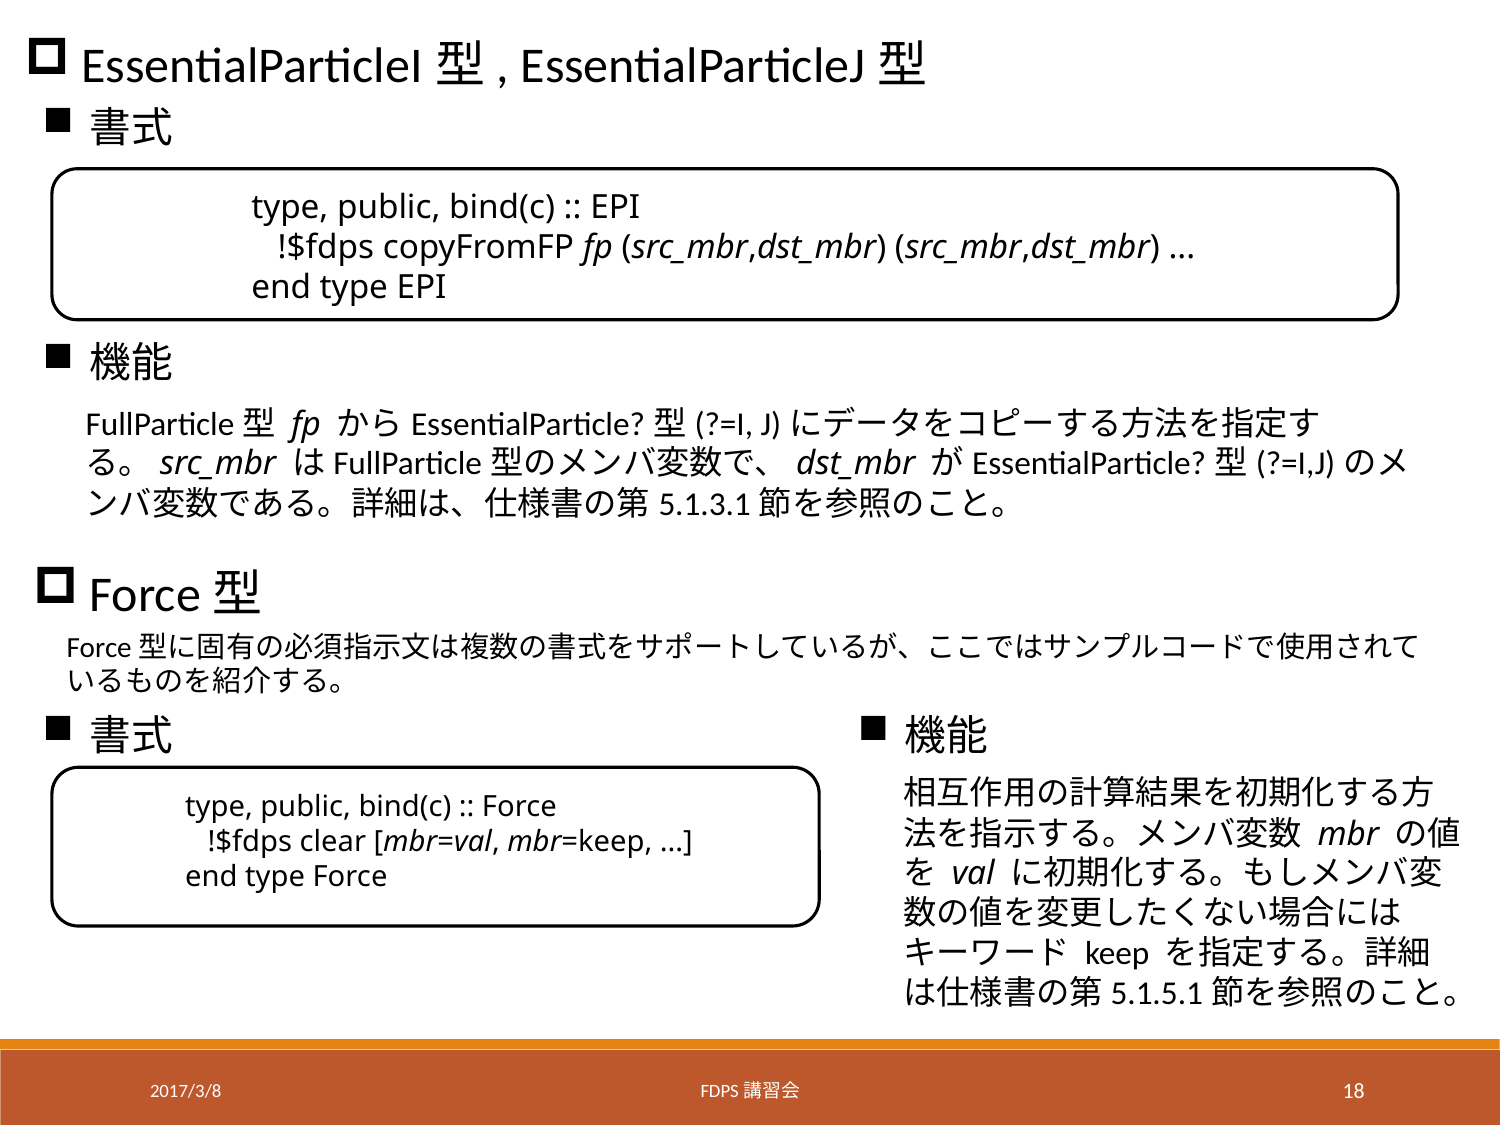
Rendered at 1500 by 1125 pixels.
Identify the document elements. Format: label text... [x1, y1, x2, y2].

text_box 書式 [27, 93, 188, 159]
footer FDPS講習会 [453, 1059, 1047, 1120]
text_box 相互作用の計算結果を初期化する方法を指示する。メンバ変数 mbr の値を val に初期化する。もしメンバ変数の値を変更したくない場合にはキーワード keep を指定する。詳細は仕様書の第5.1.5.1節を参照のこと。 [888, 764, 1477, 1019]
text_box Force型に固有の必須指示文は複数の書式をサポートしているが、ここではサンプルコードで使用されているものを紹介する。 [51, 620, 1458, 706]
text_box type, public, bind(c) :: Force !$fdps clear [mbr=val, mbr=keep, ...] end type Force [170, 779, 708, 900]
slide_number 18 [1218, 1059, 1380, 1120]
text_box Force型 [18, 554, 278, 629]
text_box type, public, bind(c) :: EPI !$fdps copyFromFP fp (src_mbr,dst_mbr) (src_mbr,dst_mbr) ... end type EPI [236, 177, 1211, 313]
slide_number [135, 1059, 440, 1120]
text_box [50, 765, 821, 928]
text_box 書式 [27, 701, 188, 767]
text_box 機能 [843, 701, 1004, 767]
text_box 機能 [27, 328, 188, 394]
text_box EssentialParticleI型, EssentialParticleJ型 [10, 25, 943, 101]
text_box FullParticle型 fp からEssentialParticle?型(?=I, J)にデータをコピーする方法を指定する。src_mbr はFullParticle型のメンバ変数で、dst_mbr がEssentialParticle?型(?=I,J)のメンバ変数である。詳細は、仕様書の第5.1.3.1節を参照のこと。 [70, 394, 1441, 529]
text_box [50, 167, 1400, 322]
